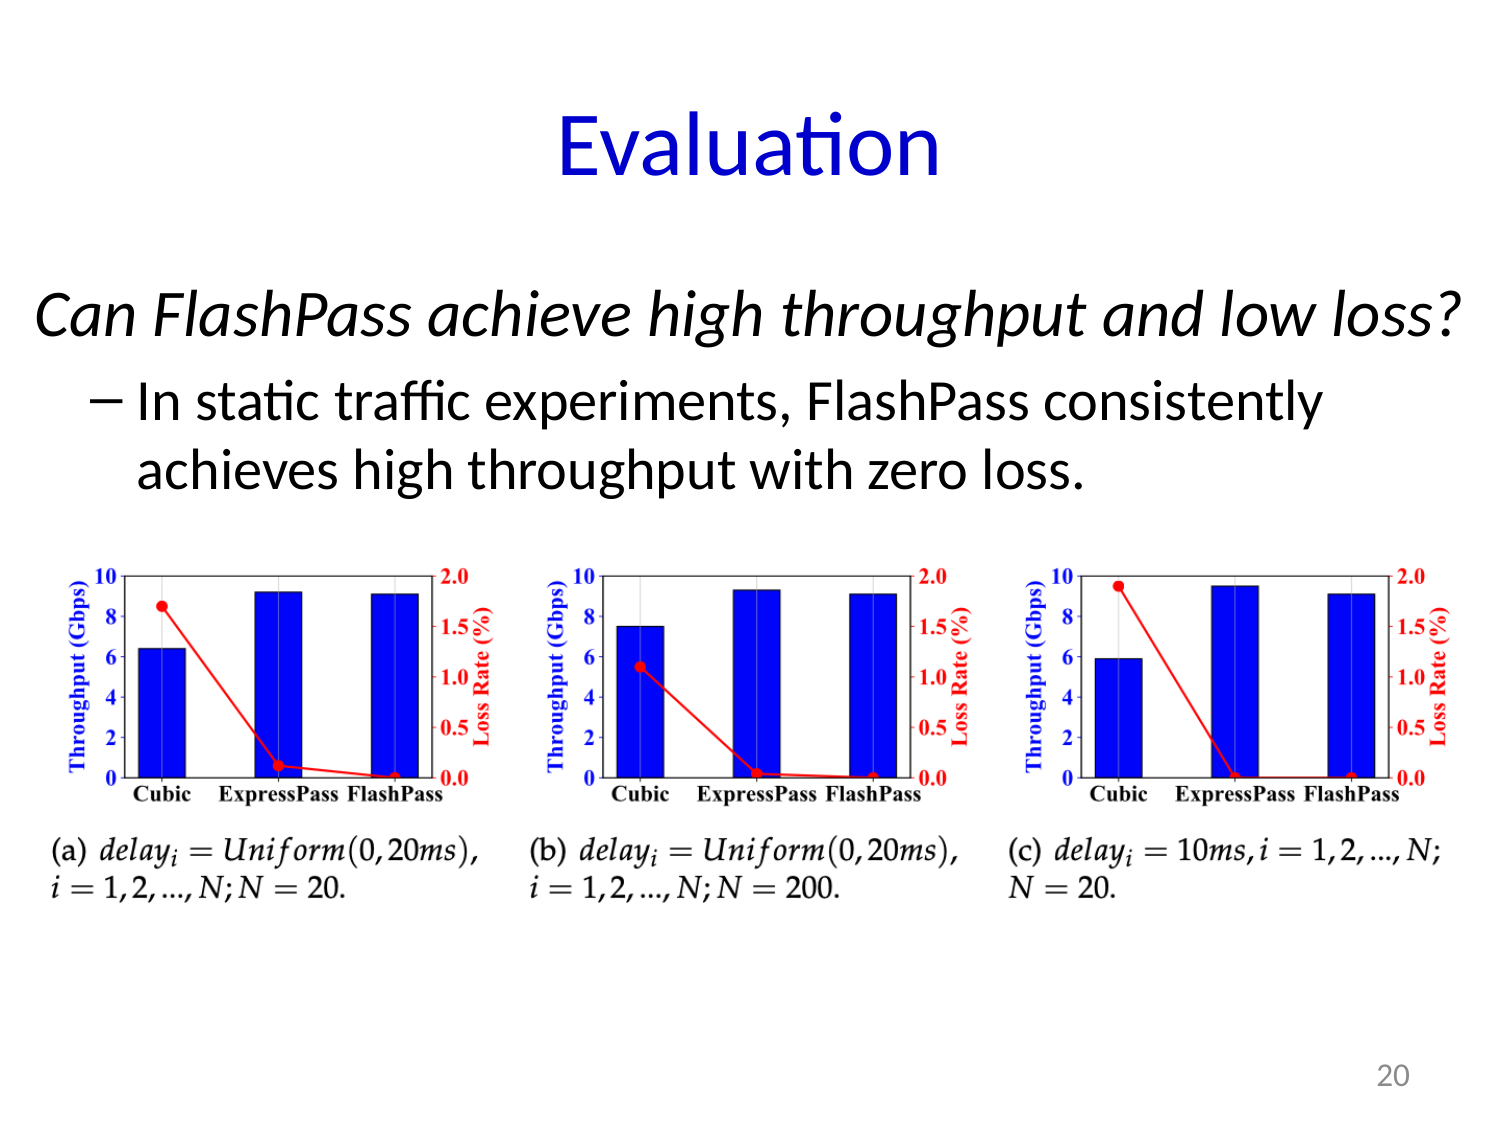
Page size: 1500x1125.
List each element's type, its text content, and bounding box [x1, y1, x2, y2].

picture [26, 538, 1474, 925]
list Can FlashPass achieve high throughput and low loss? In static traffic experiments, FlashPass consistently achieves high throughput with zero loss. [0, 262, 1500, 1043]
title Evaluation [75, 45, 1425, 233]
slide_number 20 [1074, 1042, 1425, 1103]
